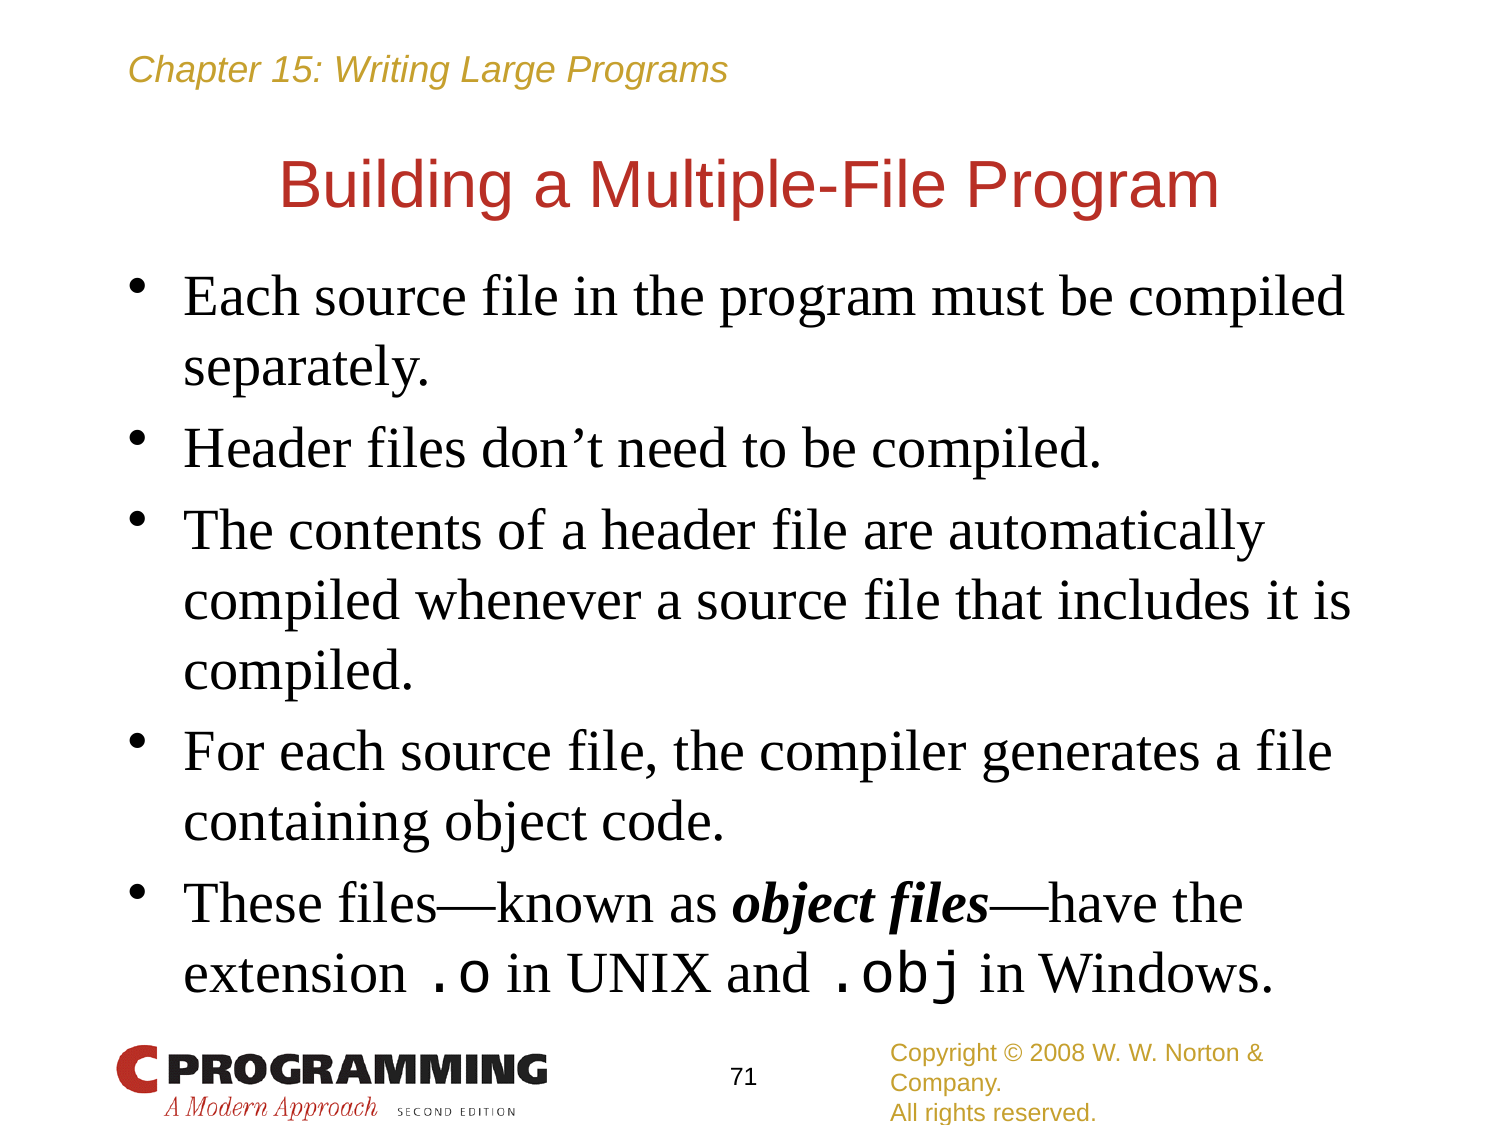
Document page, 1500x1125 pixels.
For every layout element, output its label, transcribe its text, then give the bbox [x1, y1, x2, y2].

title Building a Multiple-File Program [112, 125, 1388, 238]
slide_number 71 [687, 1049, 801, 1101]
list Each source file in the program must be compiled separately. Header files don’t need to be compiled. The contents of a header file are automatically compiled whenever a source file that includes it is compiled. For each source file, the compiler generates a file containing object code. These files—known as object files—have the extension .o in UNIX and .obj in Windows. [112, 249, 1388, 1038]
picture [112, 1041, 550, 1123]
footer Copyright © 2008 W. W. Norton & Company. All rights reserved. [874, 1043, 1388, 1119]
